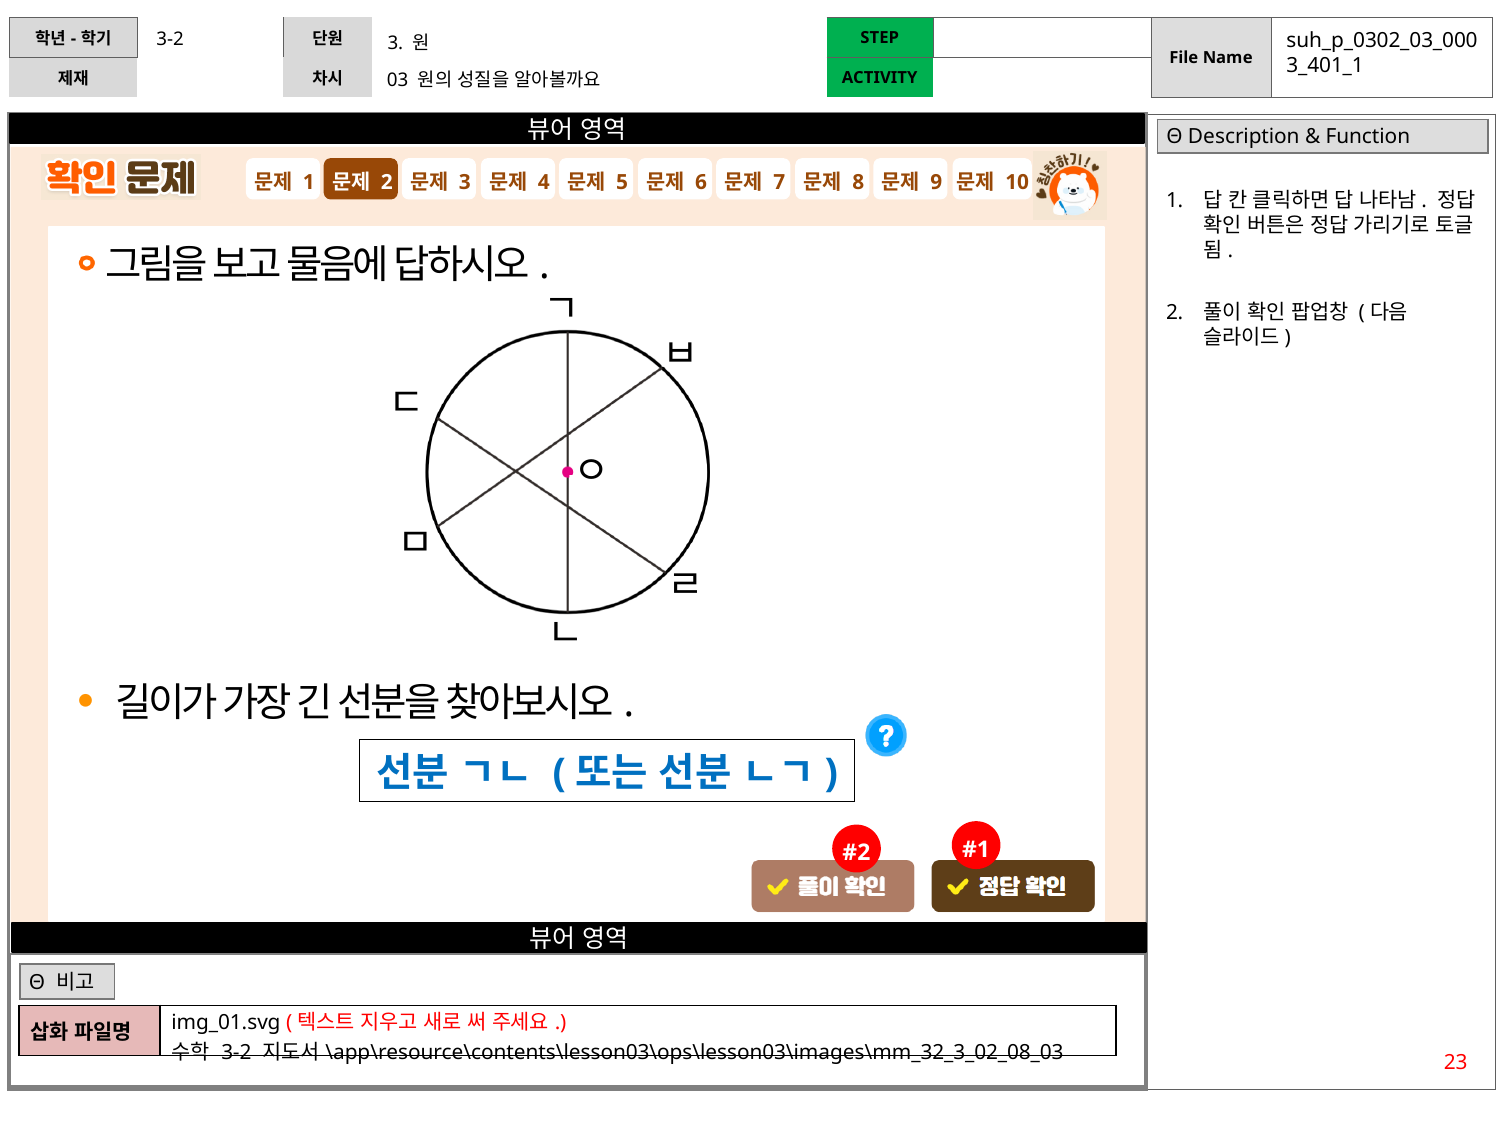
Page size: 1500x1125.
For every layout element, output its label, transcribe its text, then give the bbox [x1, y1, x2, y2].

text_box #2 [830, 822, 883, 856]
text_box 문제 1 [239, 148, 349, 202]
picture [1033, 151, 1107, 220]
picture [930, 857, 1097, 913]
text_box 길이가 가장 긴 선분을 찾아보시오. [100, 669, 1032, 732]
text_box 3-2 [141, 18, 284, 55]
picture [864, 713, 907, 757]
text_box 선분 ㄱㄴ (또는 선분 ㄴㄱ) [359, 739, 855, 802]
text_box 문제 8 [819, 148, 898, 202]
text_box 문제 6 [662, 148, 741, 202]
table_header 삽화 파일명 [20, 1006, 159, 1055]
table_header img_01.svg (텍스트 지우고 새로 써 주세요.) 수학 3-2 지도서\app\resource\contents\lesson03\ops\lesson03\images\mm_32_3_02_08_03 [161, 1006, 1115, 1055]
picture [41, 154, 201, 200]
text_box 문제 7 [741, 148, 819, 202]
text_box 문제 10 [977, 148, 1052, 202]
text_box #1 [949, 819, 1003, 856]
text_box 3. 원 [372, 23, 828, 48]
picture [749, 857, 916, 914]
text_box 문제 9 [898, 148, 977, 202]
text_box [373, 275, 739, 664]
text_box 문제 3 [427, 148, 505, 202]
text_box 문제 2 [349, 148, 427, 202]
text_box 문제 5 [584, 148, 662, 202]
text_box 그림을 보고 물음에 답하시오. [90, 231, 1022, 294]
text_box 문제 4 [505, 148, 584, 202]
text_box 03 원의 성질을 알아볼까요 [372, 60, 821, 96]
picture [76, 252, 96, 274]
text_box suh_p_0302_03_0003_401_1 [1271, 18, 1500, 84]
picture [78, 692, 95, 711]
text_box 답 칸 클릭하면 답 나타남. 정답 확인 버튼은 정답 가리기로 토글 됨. 풀이 확인 팝업창 (다음 슬라이드) [1151, 179, 1500, 382]
table_header Θ Description & Function [1158, 120, 1487, 152]
